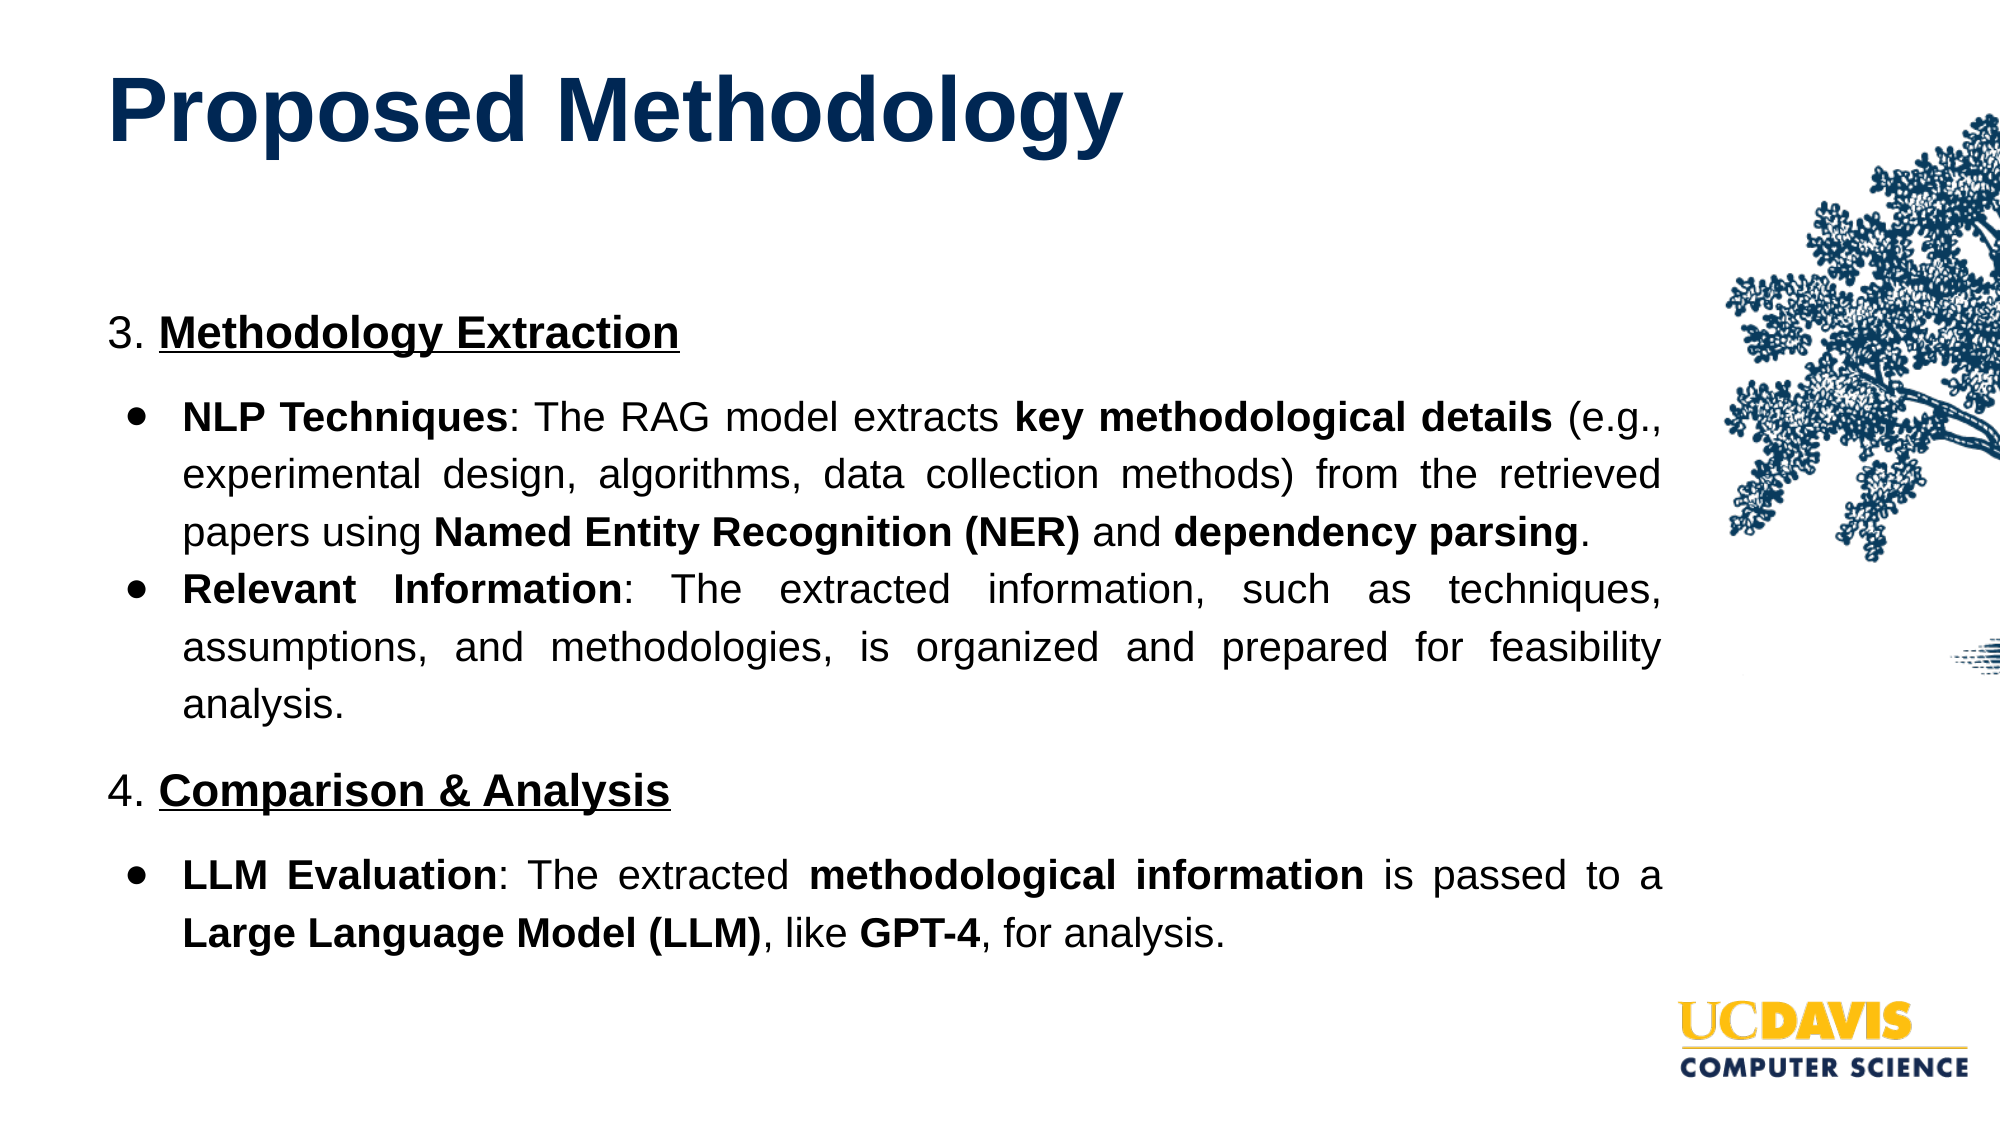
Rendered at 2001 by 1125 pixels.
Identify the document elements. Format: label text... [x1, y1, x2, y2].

picture [1677, 1000, 1968, 1079]
title Proposed Methodology [92, 61, 1188, 163]
text_box 3. Methodology Extraction NLP Techniques: The RAG model extracts key methodological details (e.g., experimental design, algorithms, data collection methods) from the retrieved papers using Named Entity Recognition (NER) and dependency parsing. Relevant Information: The extracted information, such as techniques, assumptions, and methodologies, is organized and prepared for feasibility analysis. 4. Comparison & Analysis LLM Evaluation: The extracted methodological information is passed to a Large Language Model (LLM), like GPT-4, for analysis. [92, 279, 1678, 971]
picture [1593, 30, 2000, 763]
